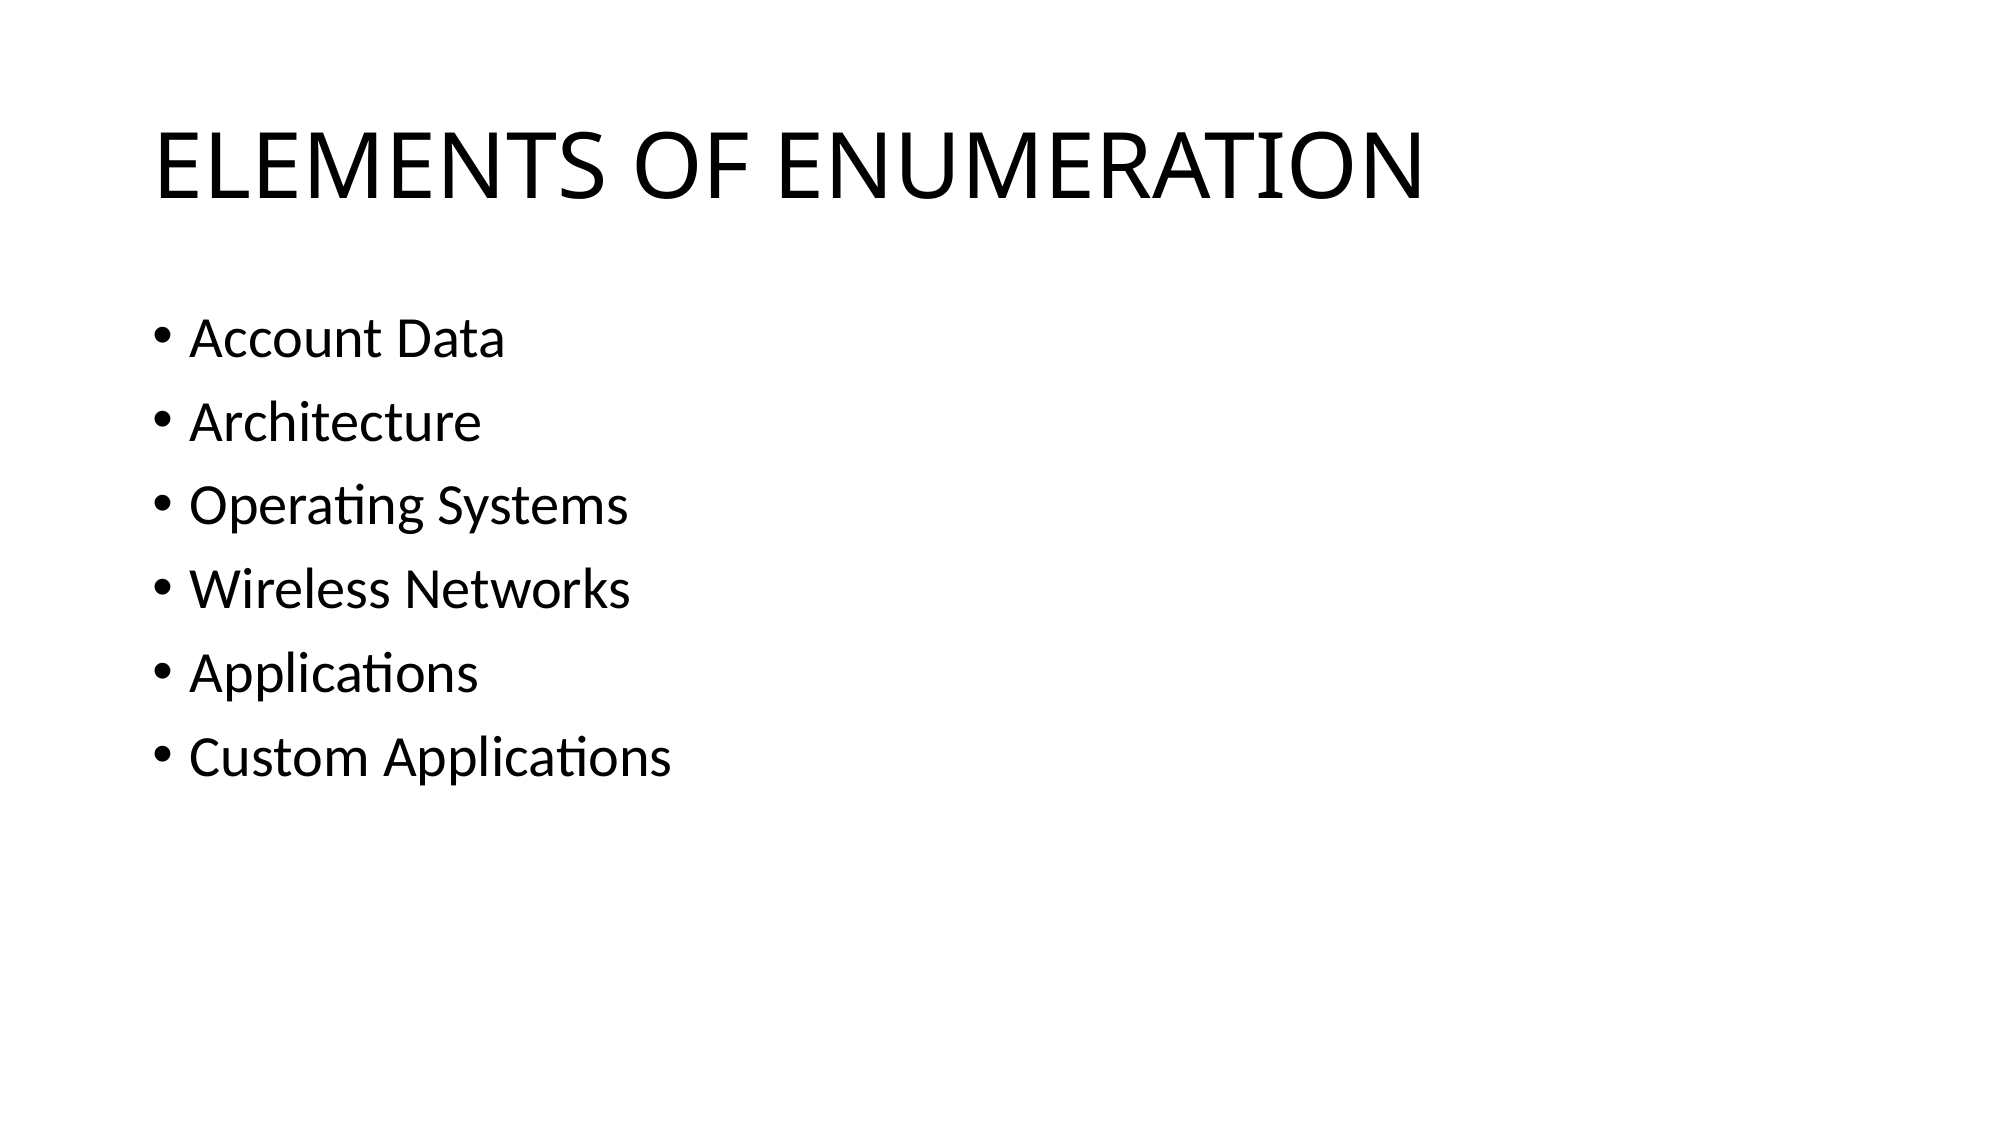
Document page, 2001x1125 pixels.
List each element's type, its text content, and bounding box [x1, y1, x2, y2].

list Account Data Architecture Operating Systems Wireless Networks Applications Custom Applications [137, 299, 1863, 1014]
title ELEMENTS OF ENUMERATION [137, 59, 1863, 278]
